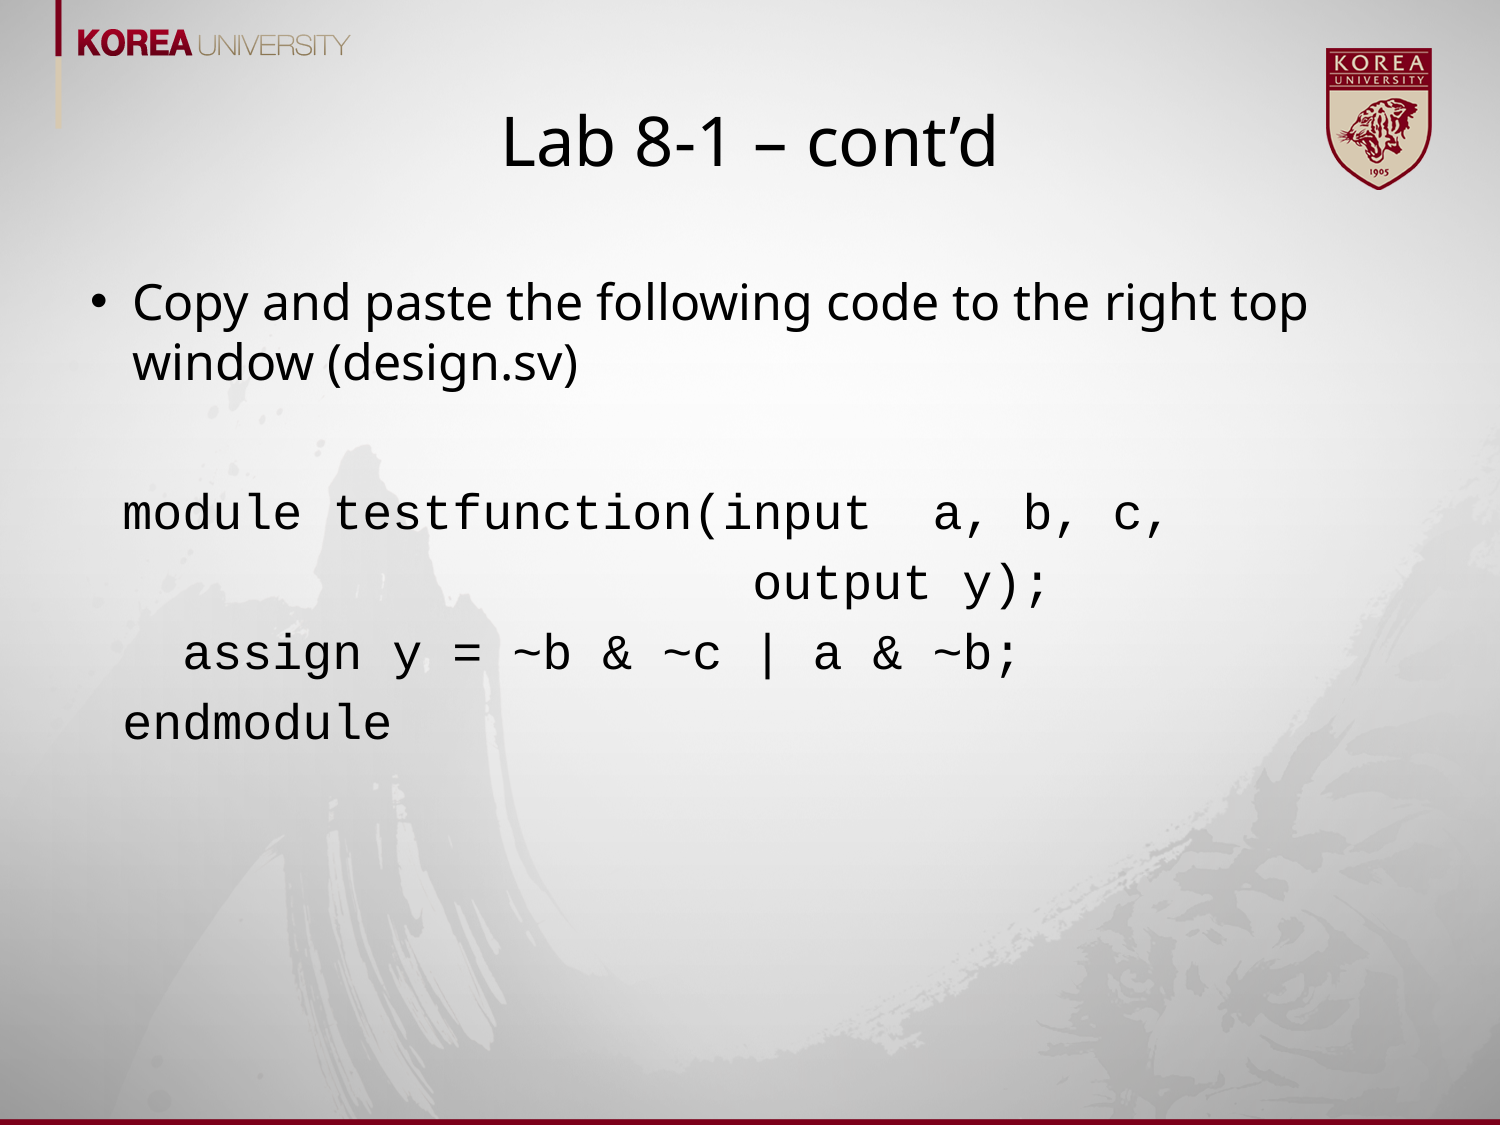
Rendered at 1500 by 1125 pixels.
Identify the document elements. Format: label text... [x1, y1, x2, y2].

title Lab 8-1 – cont’d [75, 45, 1425, 233]
list Copy and paste the following code to the right top window (design.sv) [75, 262, 1425, 417]
picture [0, 0, 1500, 1125]
text_box module testfunction(input a, b, c, output y); assign y = ~b & ~c | a & ~b; endmodule [107, 472, 1399, 861]
